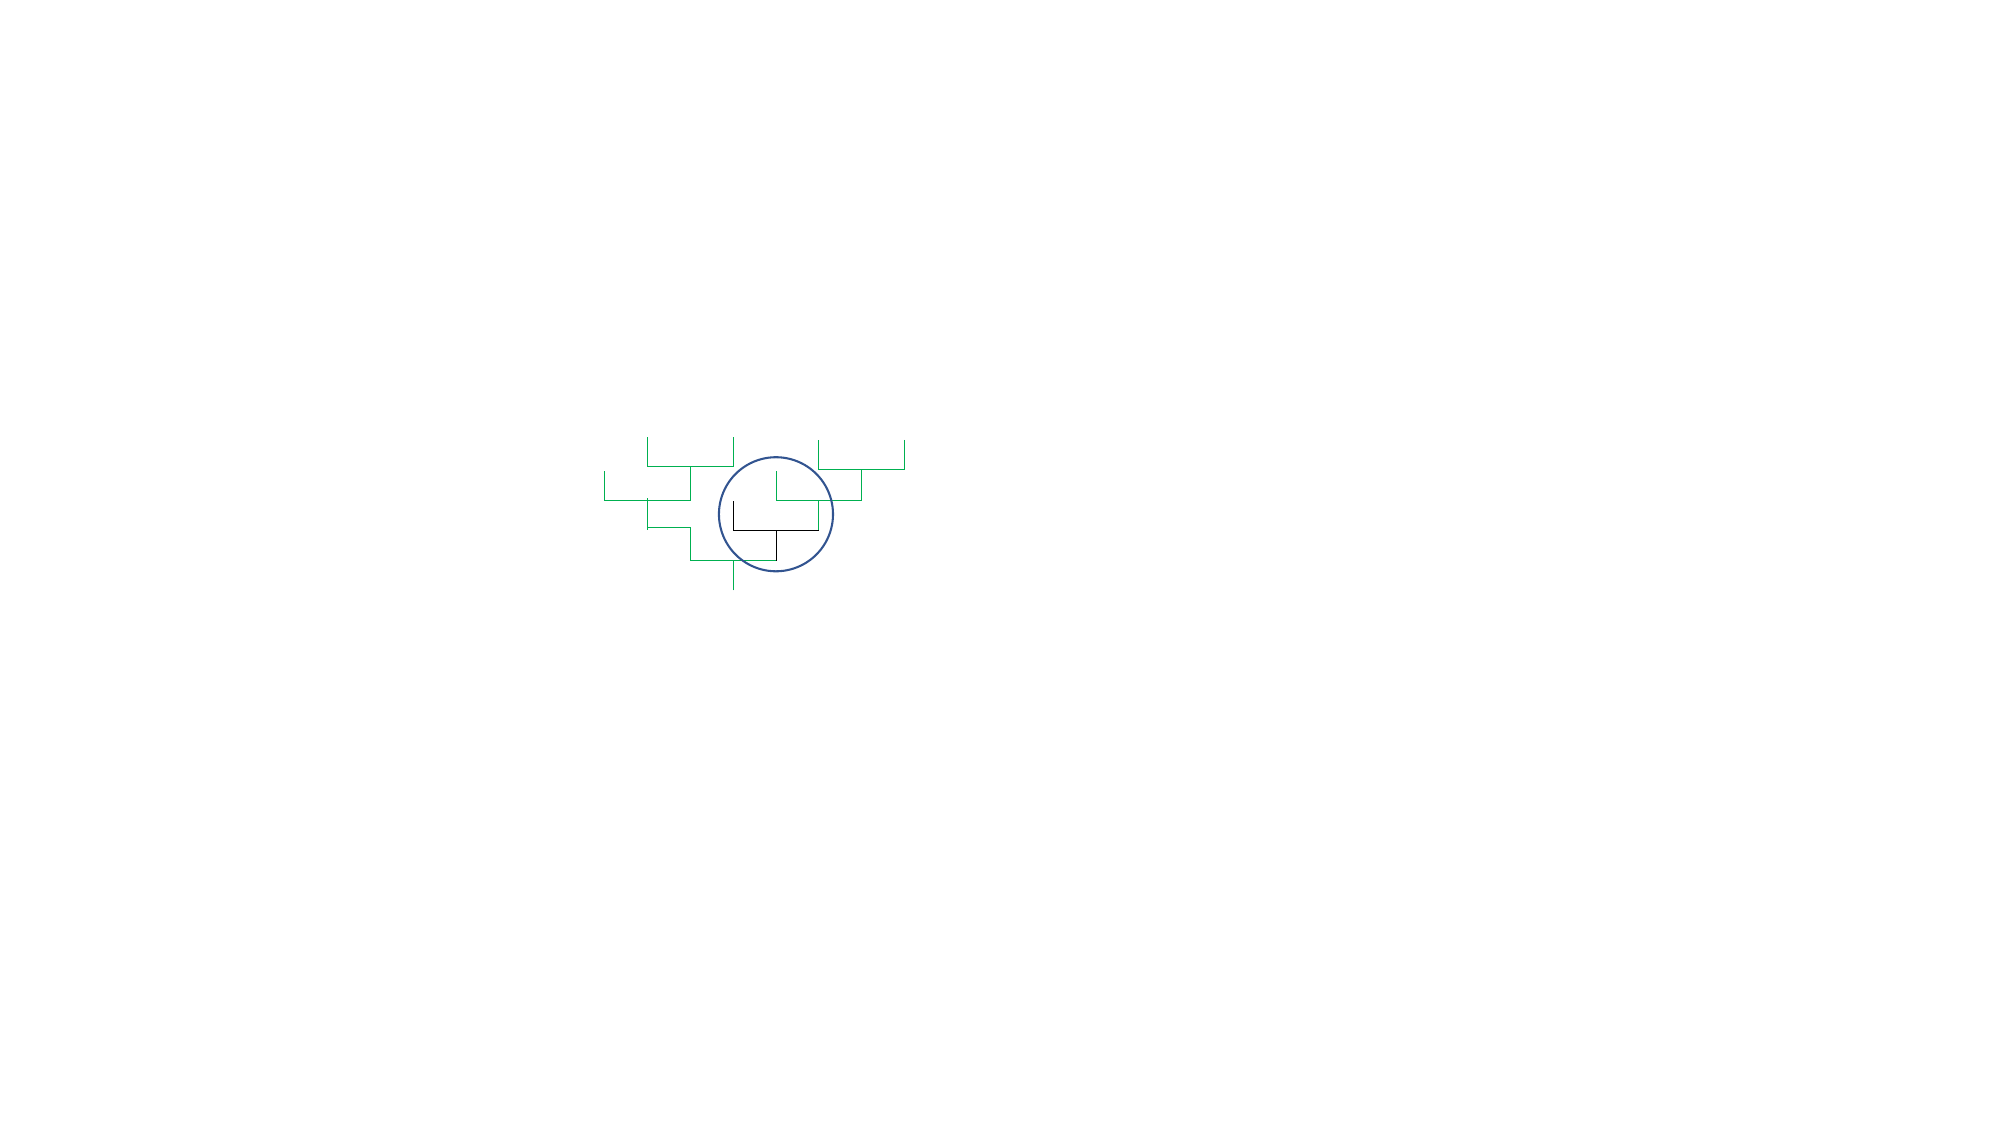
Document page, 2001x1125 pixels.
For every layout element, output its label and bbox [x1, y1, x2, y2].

text_box [810, 448, 870, 491]
text_box [717, 456, 810, 539]
text_box [870, 448, 913, 491]
text_box [682, 539, 742, 583]
text_box [742, 553, 785, 583]
text_box [785, 553, 820, 572]
text_box [827, 522, 834, 542]
text_box [656, 489, 699, 522]
text_box [827, 491, 870, 522]
text_box [785, 522, 827, 553]
text_box [596, 478, 656, 522]
text_box [699, 445, 742, 489]
text_box [767, 478, 827, 522]
text_box [724, 509, 785, 553]
text_box [639, 522, 699, 549]
text_box [639, 445, 699, 489]
